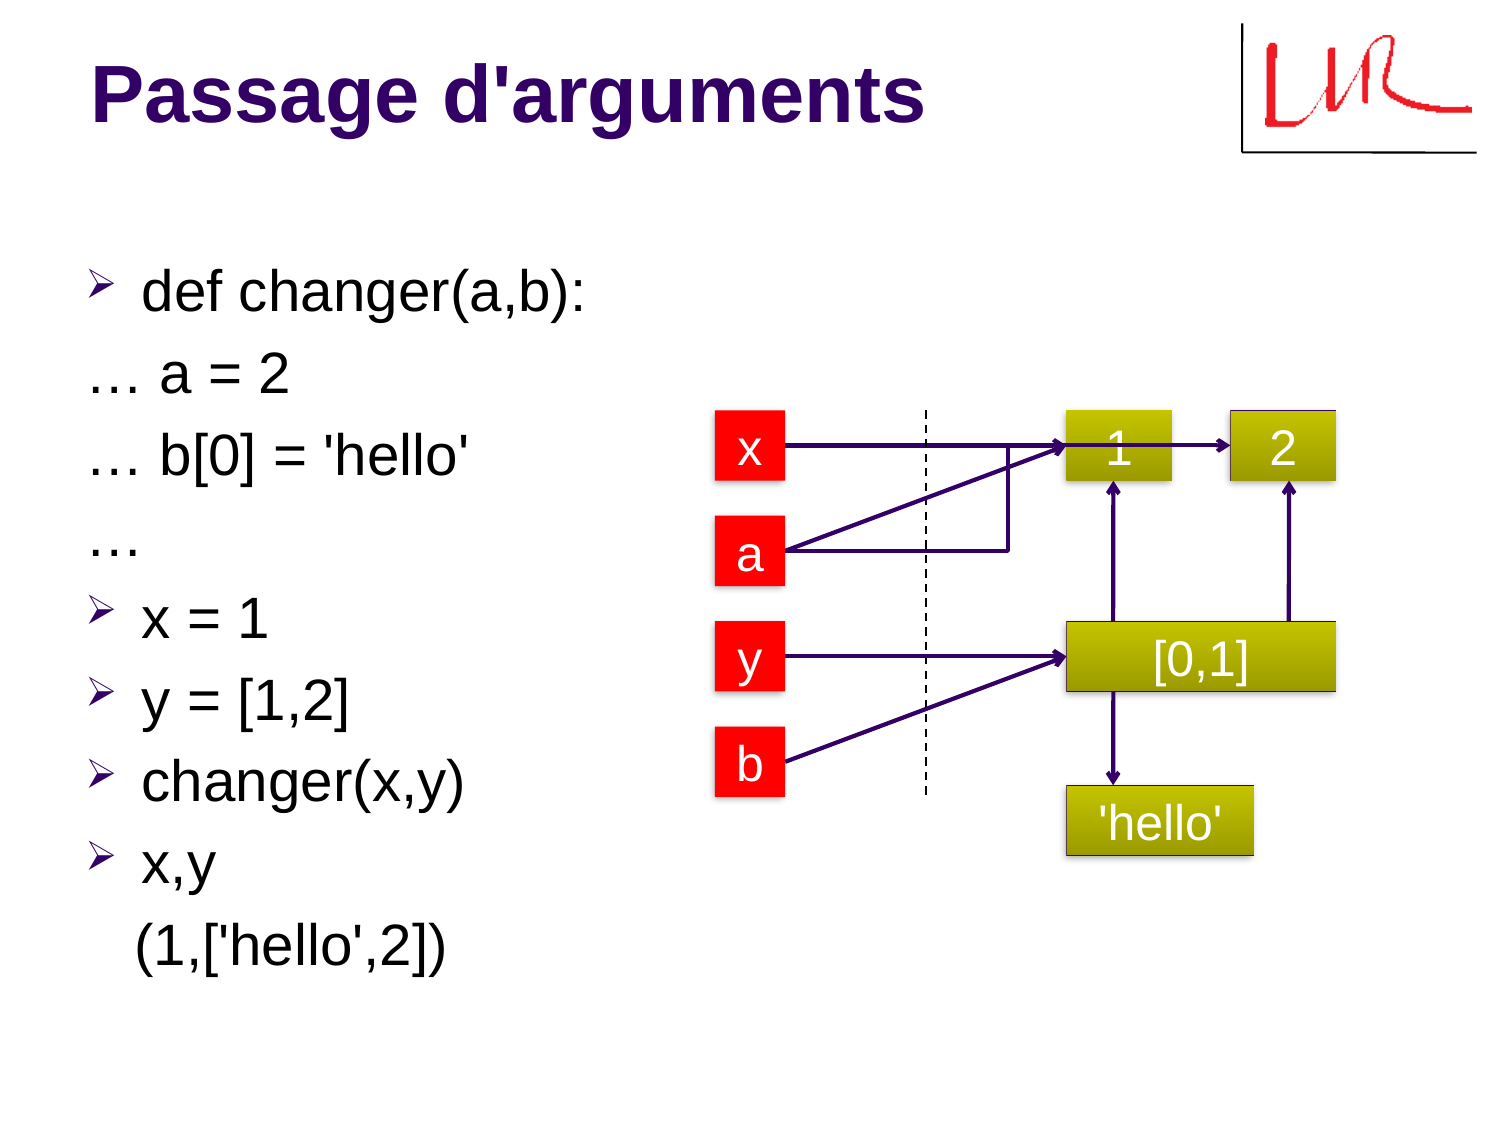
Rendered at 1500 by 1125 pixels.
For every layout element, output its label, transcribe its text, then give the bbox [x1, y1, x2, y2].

text_box 2 [1230, 410, 1336, 481]
text_box b [714, 726, 786, 797]
title Passage d'arguments [74, 33, 1231, 247]
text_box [784, 656, 1067, 763]
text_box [784, 445, 1231, 552]
picture [1265, 35, 1472, 129]
list def changer(a,b): … a = 2 … b[0] = 'hello' … x = 1 y = [1,2] changer(x,y) x,y (1,['hello',2]) [70, 245, 687, 971]
text_box [0,1] [1066, 621, 1336, 692]
text_box 1 [1066, 410, 1172, 443]
text_box x [714, 410, 786, 481]
text_box y [714, 621, 786, 692]
text_box a [714, 515, 786, 587]
text_box 'hello' [1066, 785, 1254, 856]
